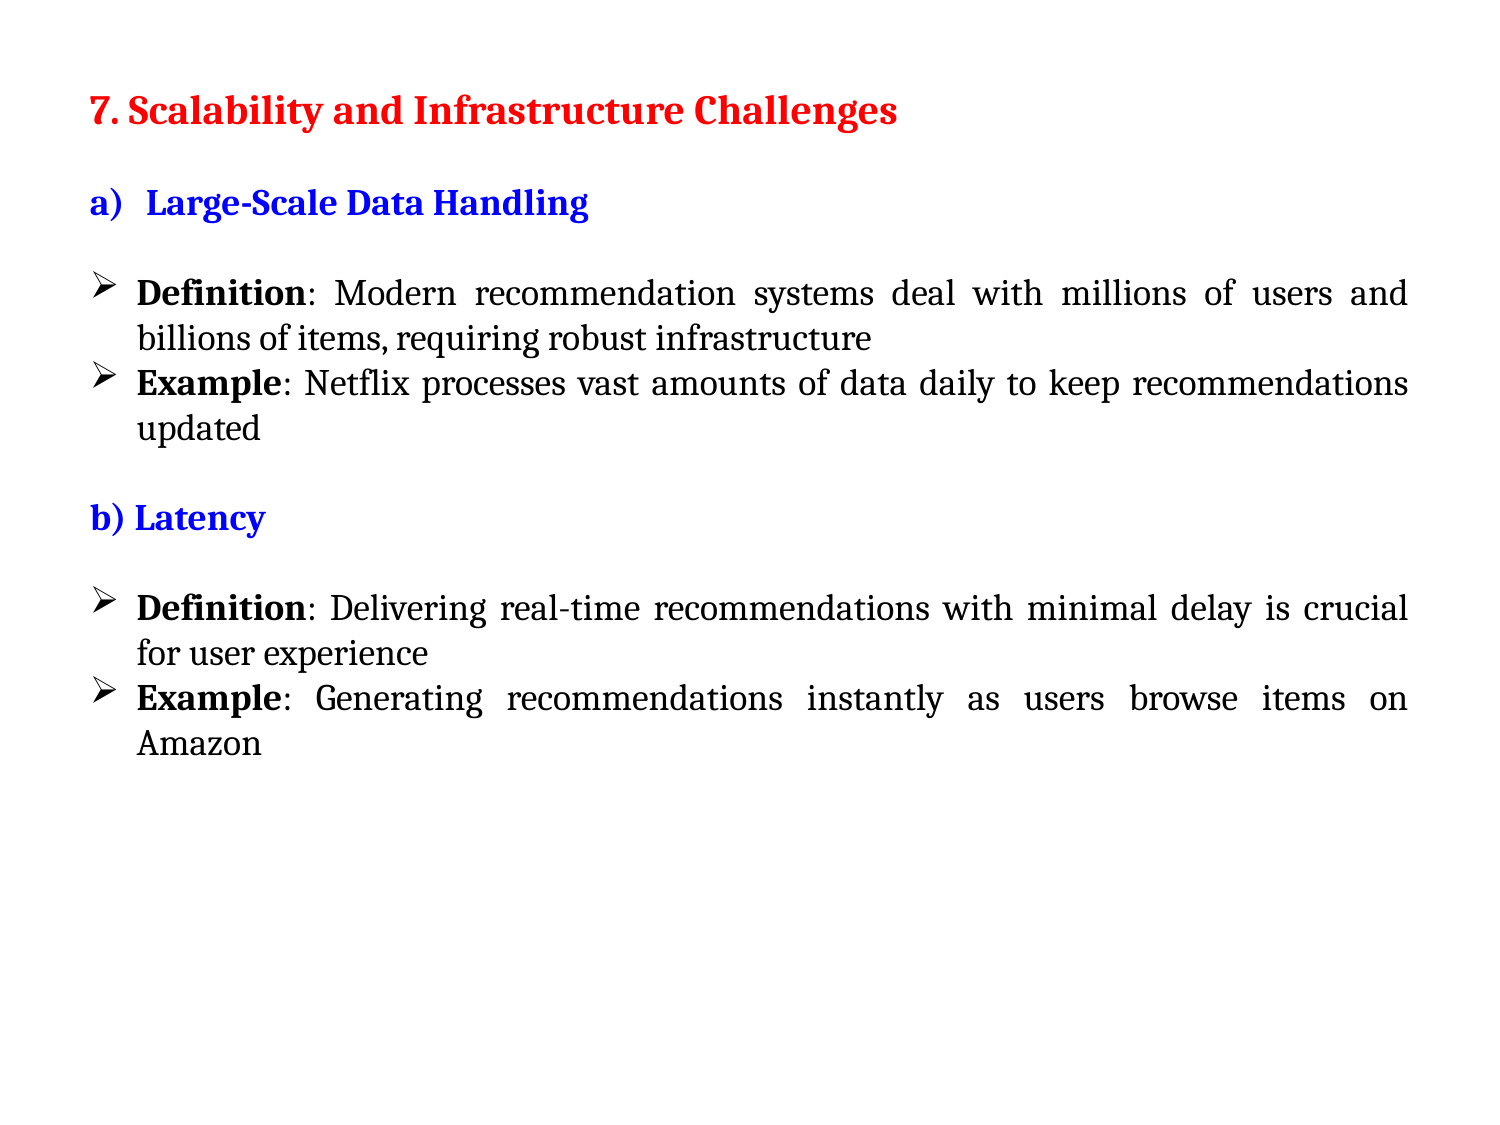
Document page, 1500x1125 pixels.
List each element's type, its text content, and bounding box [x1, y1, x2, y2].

text_box 7. Scalability and Infrastructure Challenges Large-Scale Data Handling Definition: Modern recommendation systems deal with millions of users and billions of items, requiring robust infrastructure Example: Netflix processes vast amounts of data daily to keep recommendations updated b) Latency Definition: Delivering real-time recommendations with minimal delay is crucial for user experience Example: Generating recommendations instantly as users browse items on Amazon [74, 75, 1425, 770]
